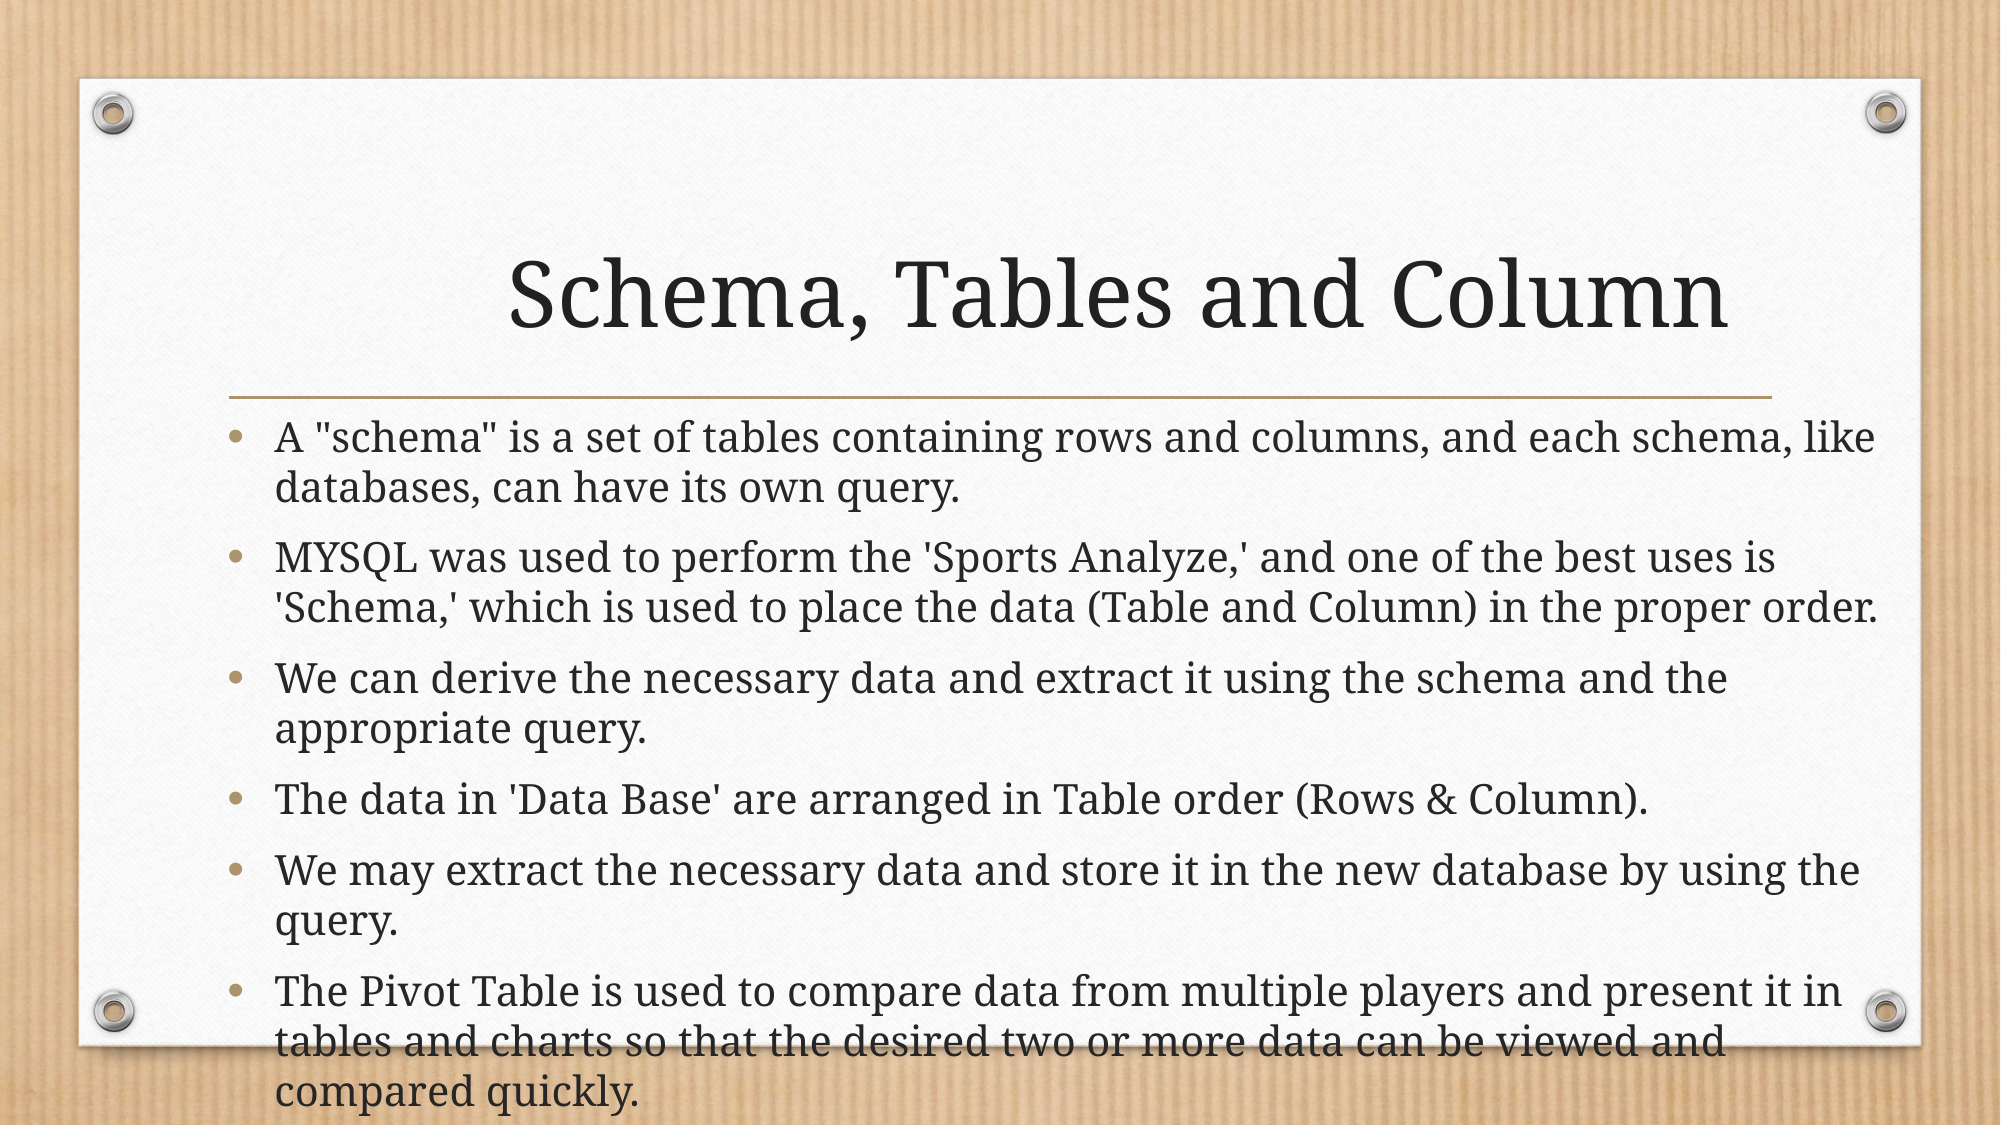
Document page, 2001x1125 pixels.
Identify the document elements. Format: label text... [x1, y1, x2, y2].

picture [0, 0, 2001, 1125]
list A "schema" is a set of tables containing rows and columns, and each schema, like databases, can have its own query. MYSQL was used to perform the 'Sports Analyze,' and one of the best uses is 'Schema,' which is used to place the data (Table and Column) in the proper order. We can derive the necessary data and extract it using the schema and the appropriate query. The data in 'Data Base' are arranged in Table order (Rows & Column). We may extract the necessary data and store it in the new database by using the query. The Pivot Table is used to compare data from multiple players and present it in tables and charts so that the desired two or more data can be viewed and compared quickly. [212, 402, 1901, 1016]
title Schema, Tables and Column [112, 192, 1775, 388]
